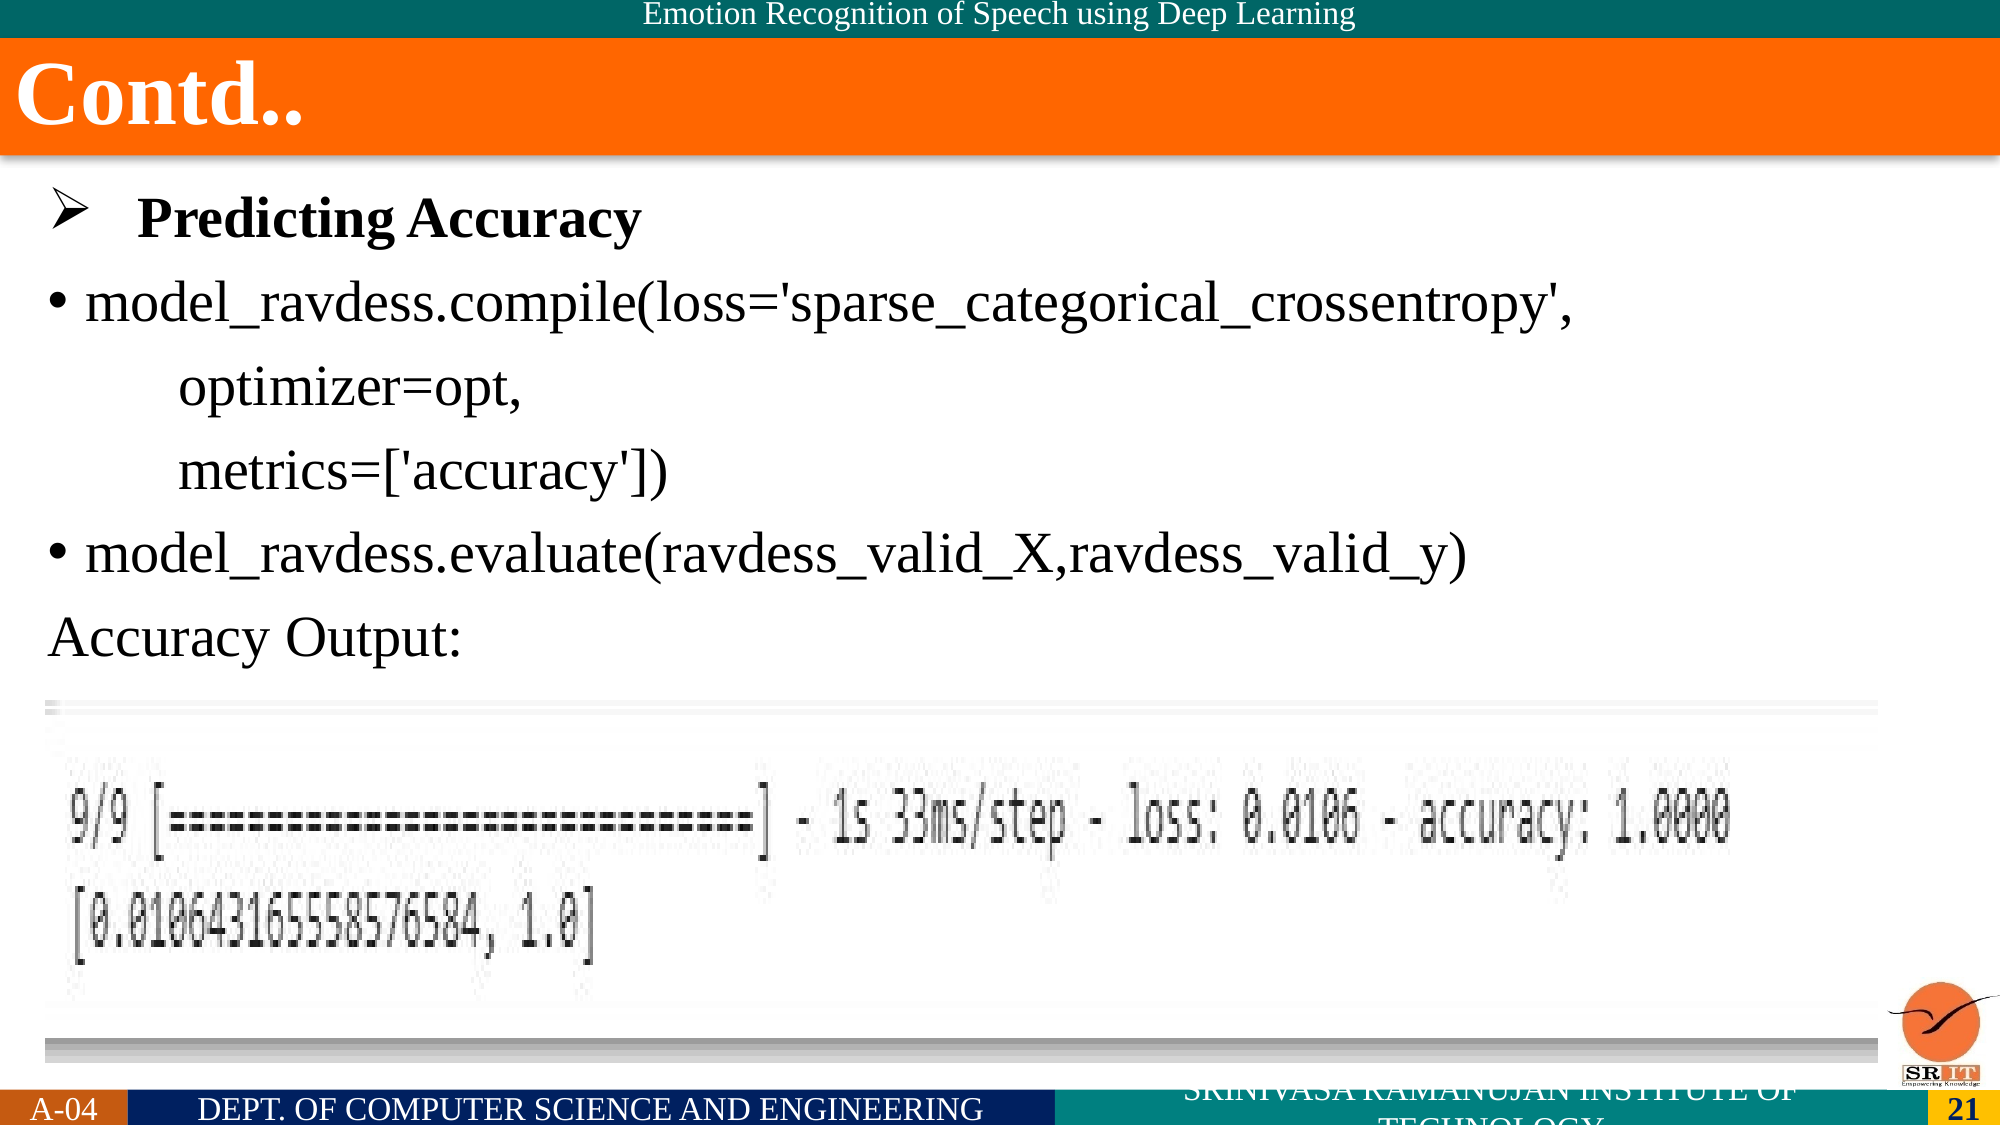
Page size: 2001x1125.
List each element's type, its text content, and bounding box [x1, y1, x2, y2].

picture [44, 700, 1878, 1063]
list Predicting Accuracy model_ravdess.compile(loss='sparse_categorical_crossentropy', optimizer=opt, metrics=['accuracy']) model_ravdess.evaluate(ravdess_valid_X,ravdess_valid_y) Accuracy Output: [32, 179, 1965, 1065]
picture [1887, 977, 2000, 1090]
title Contd.. [0, 38, 2000, 156]
